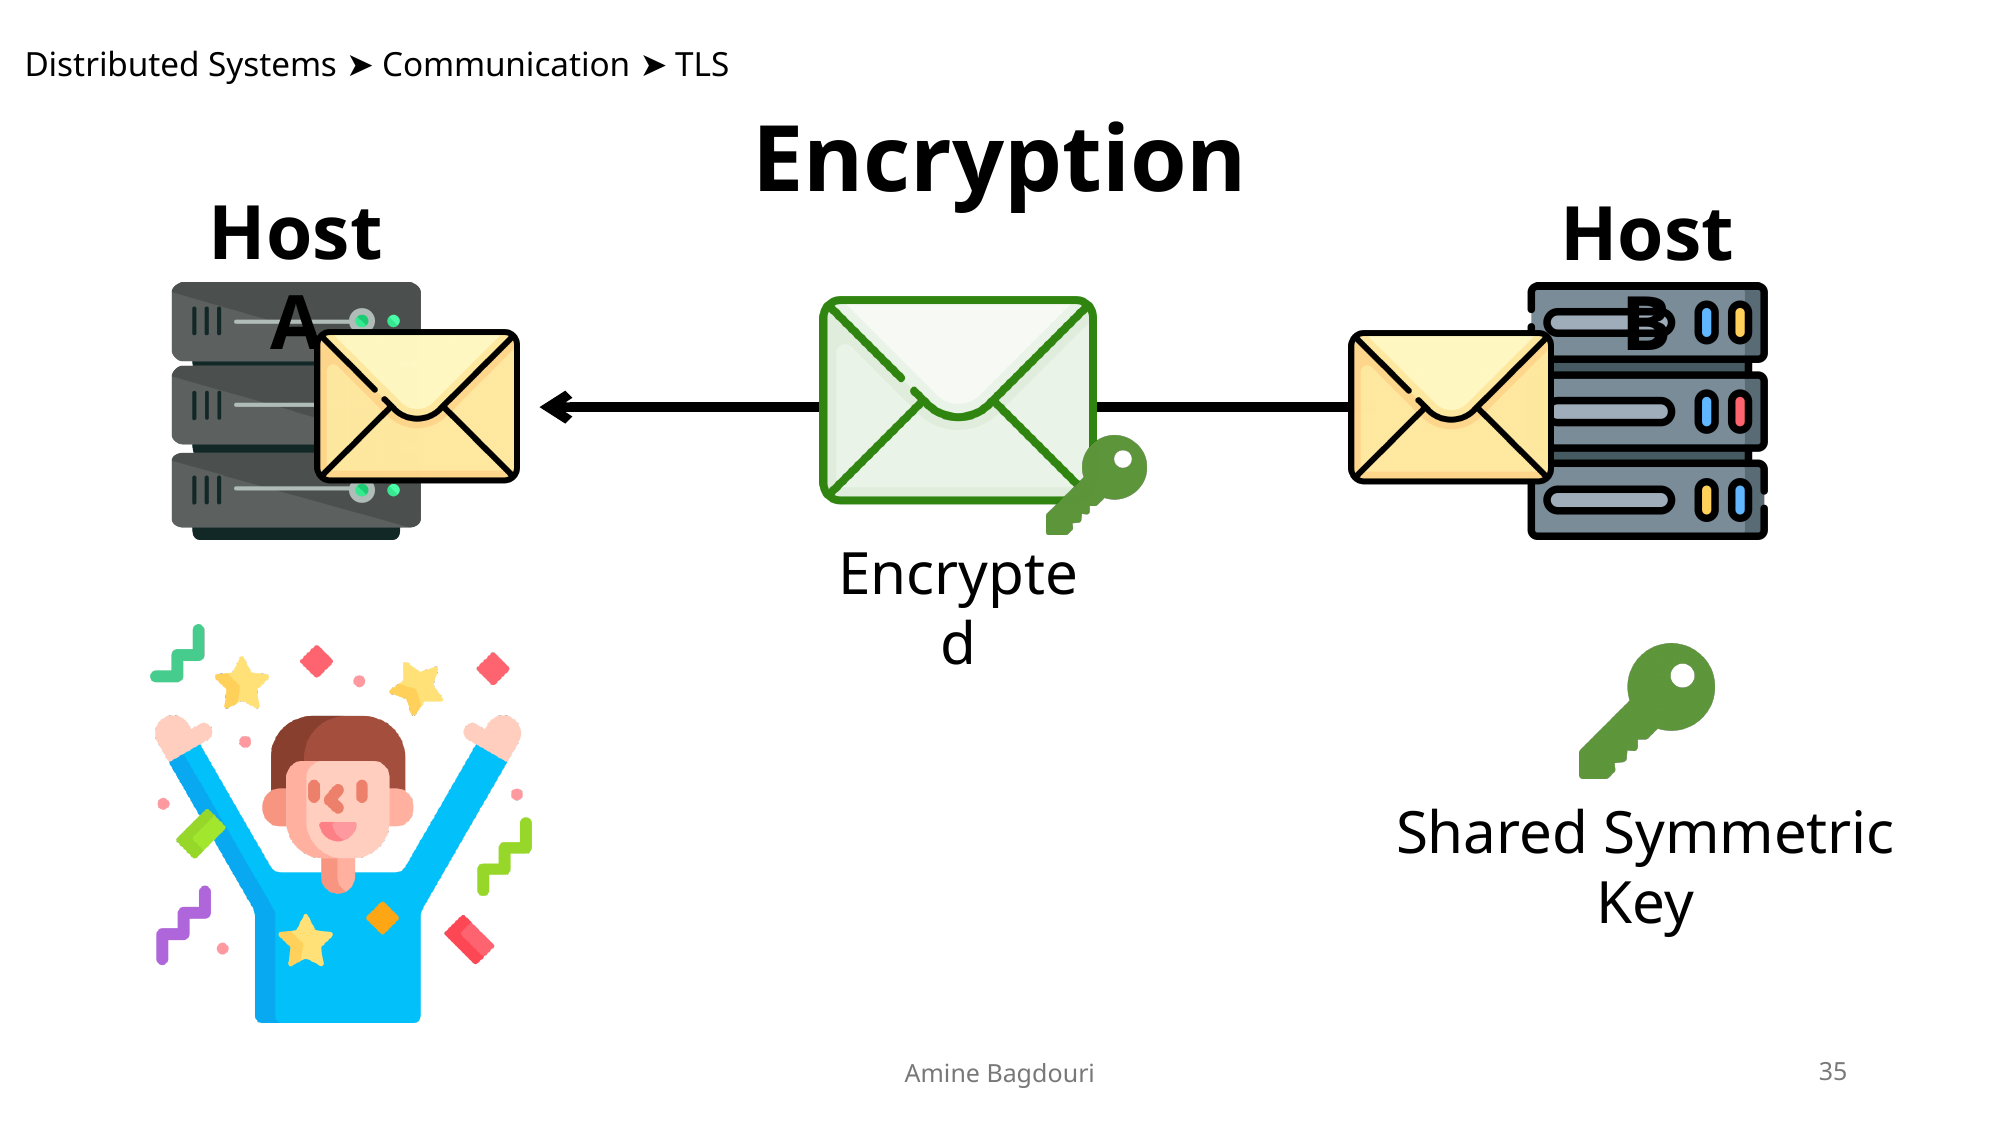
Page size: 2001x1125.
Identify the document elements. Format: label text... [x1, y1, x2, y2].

picture [367, 903, 398, 934]
text_box Encryption [0, 92, 2000, 218]
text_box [1346, 643, 1945, 874]
text_box Distributed Systems ➤ Communication ➤ TLS [9, 35, 746, 91]
picture [1347, 282, 1776, 540]
picture [279, 915, 332, 966]
picture [167, 282, 520, 540]
picture [818, 261, 1147, 540]
text_box Encrypted [809, 528, 1107, 684]
text_box Host B [1518, 178, 1776, 282]
footer Amine Bagdouri [662, 1042, 1338, 1103]
text_box Host A [167, 176, 424, 282]
slide_number 35 [1412, 1042, 1863, 1103]
picture [140, 623, 541, 1024]
